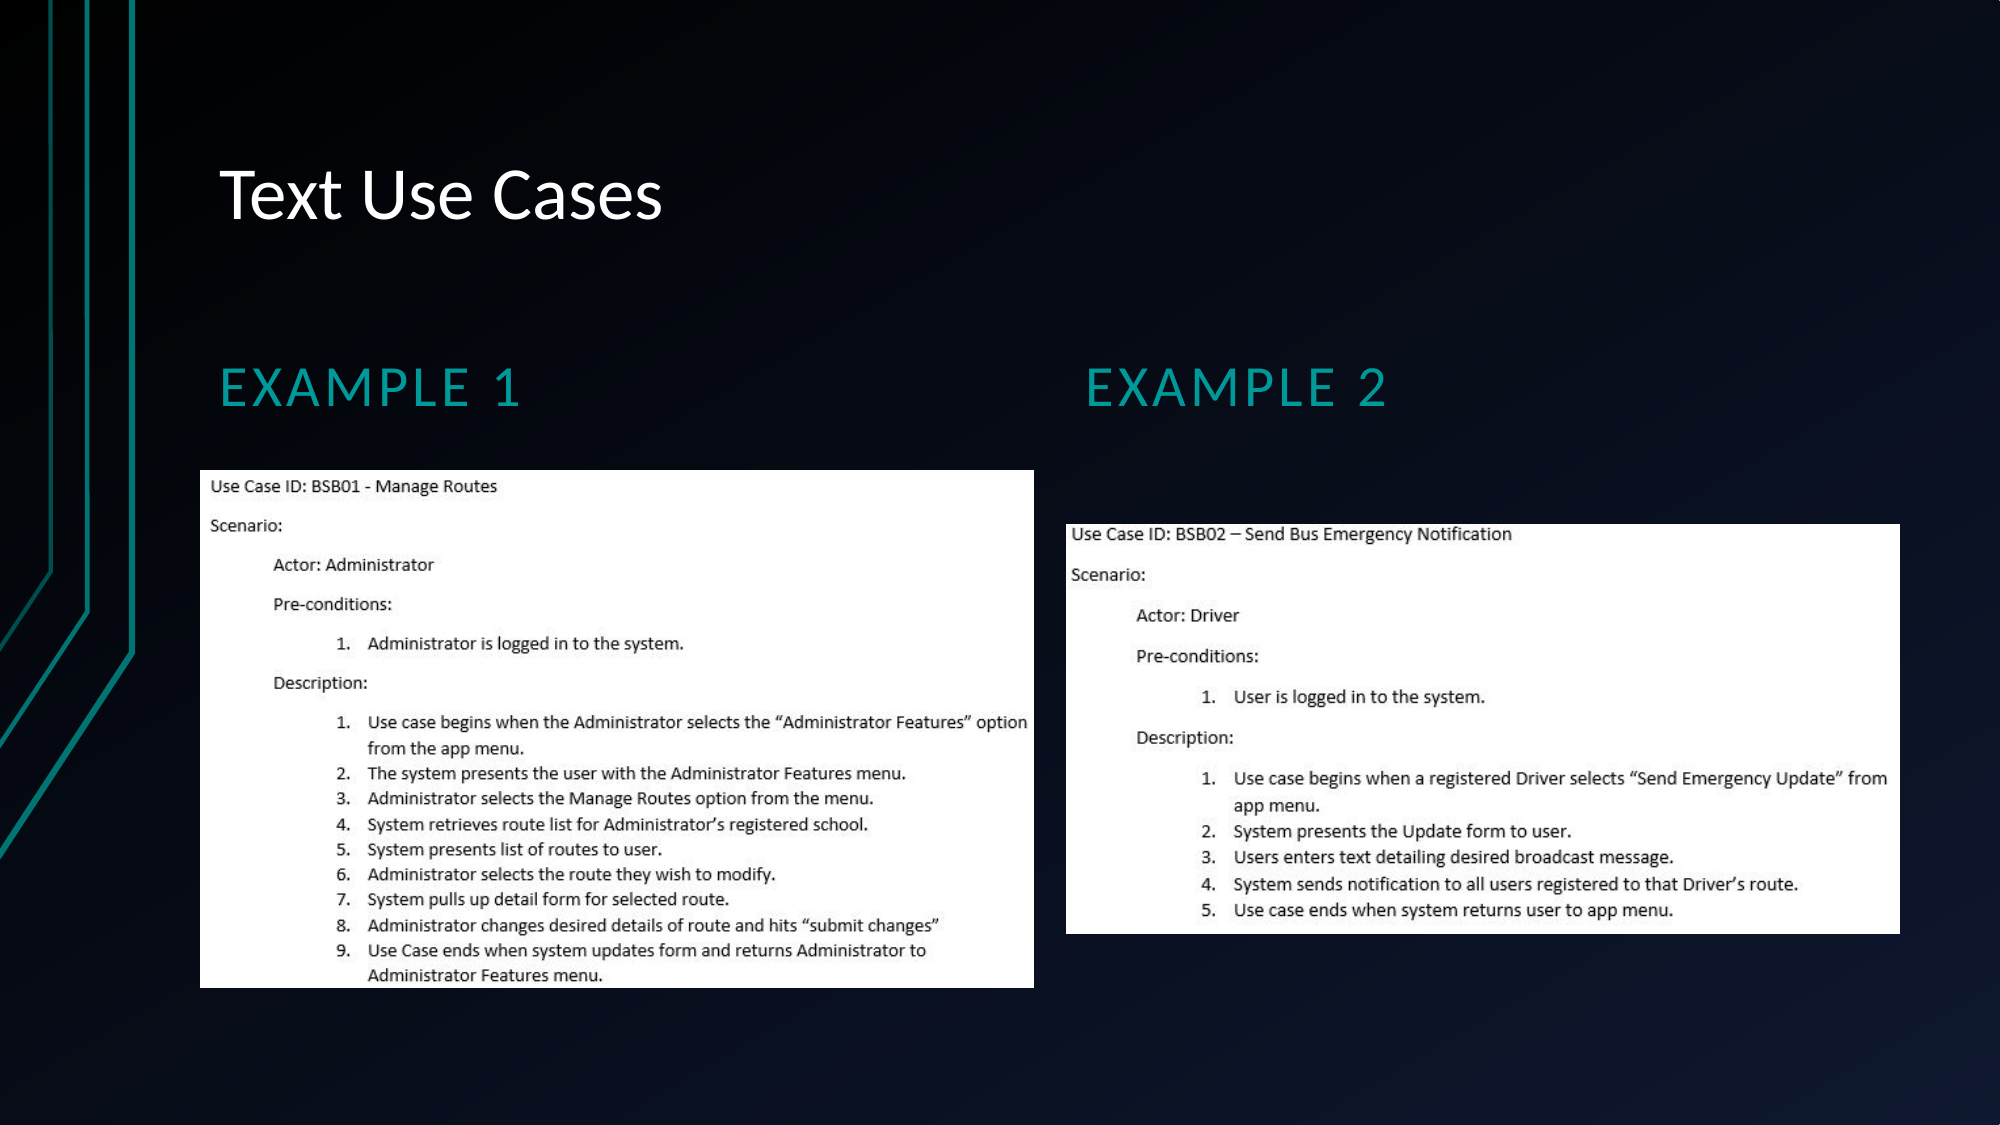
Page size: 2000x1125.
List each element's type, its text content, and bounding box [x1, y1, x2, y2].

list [1066, 524, 1900, 934]
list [199, 470, 1034, 989]
list Example 2 [1065, 279, 1900, 430]
list Example 1 [199, 279, 1034, 430]
title Text Use Cases [199, 45, 1900, 246]
